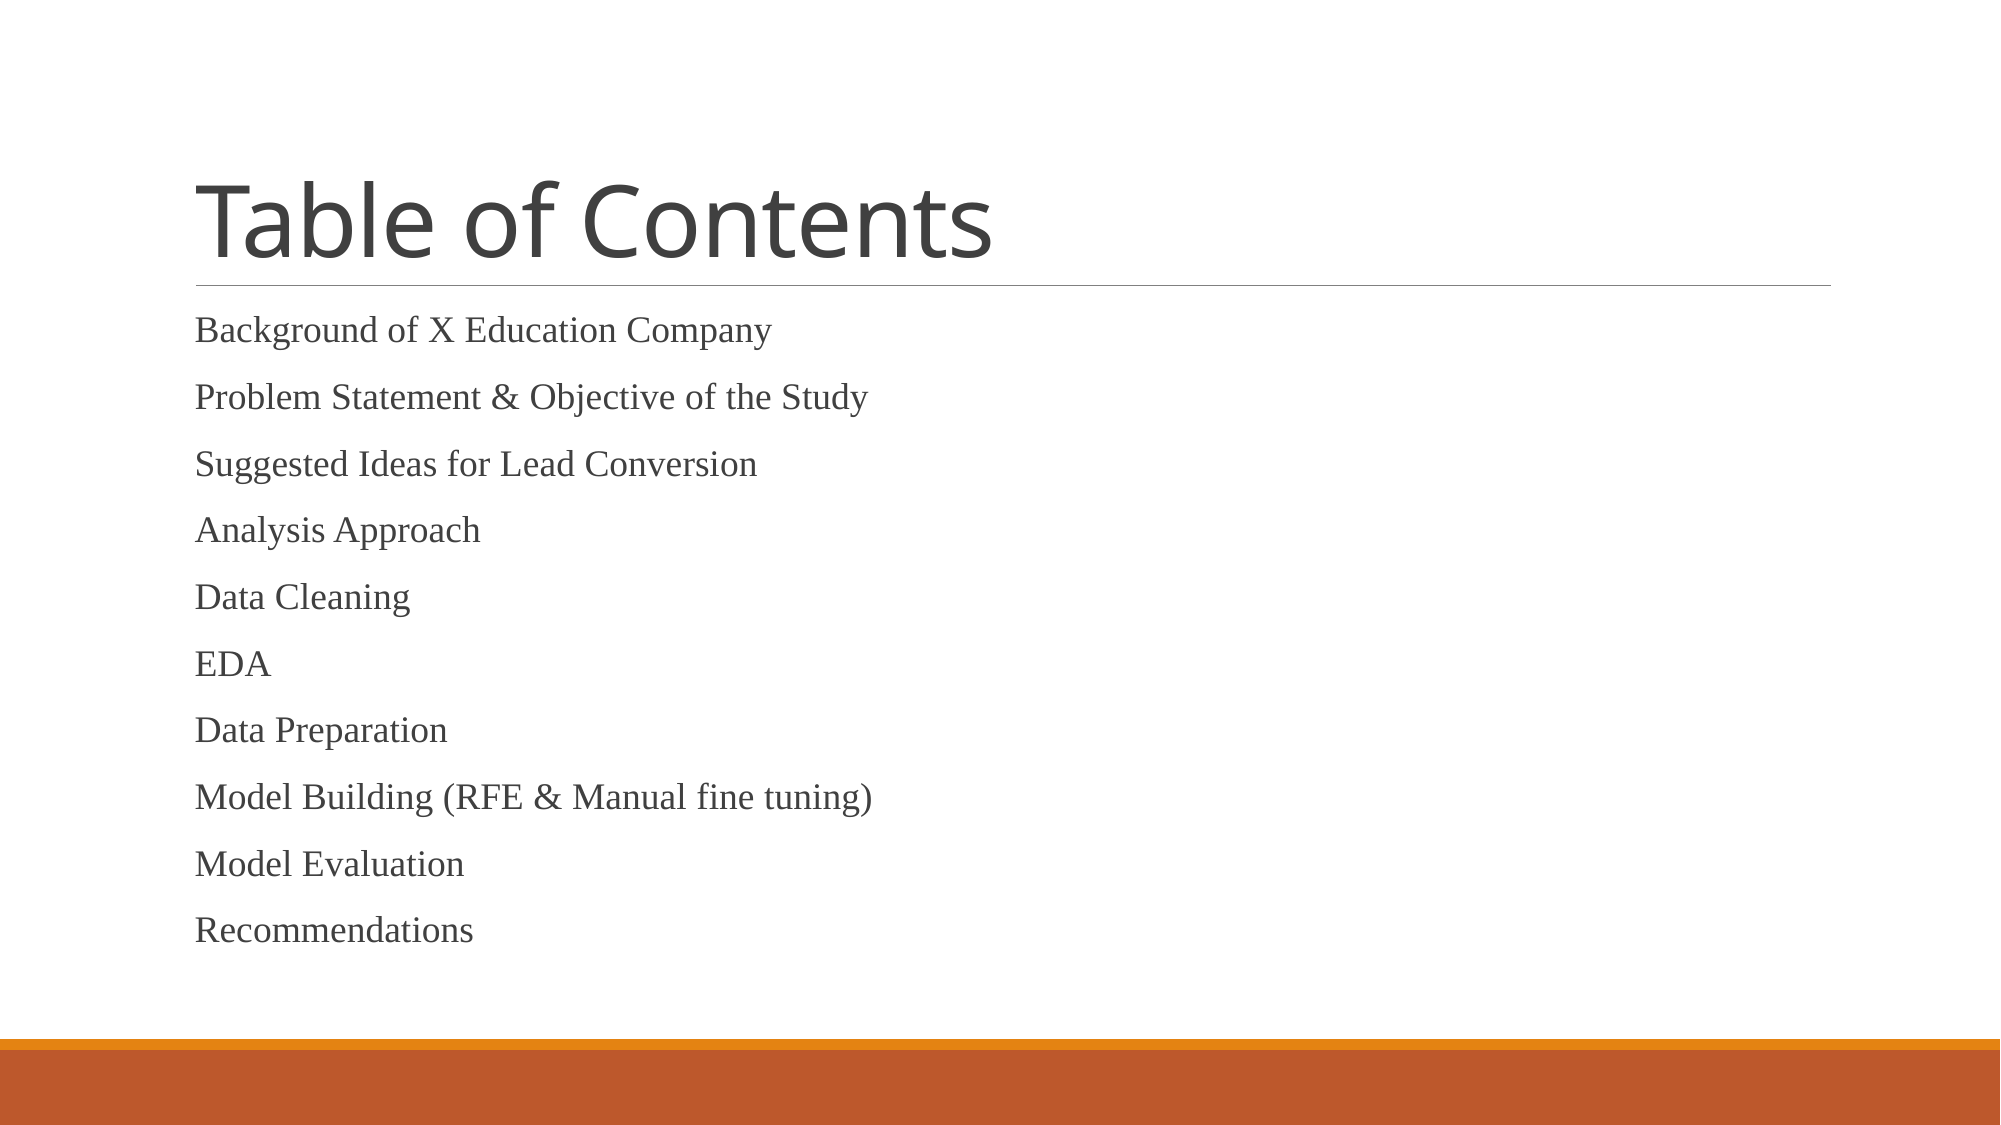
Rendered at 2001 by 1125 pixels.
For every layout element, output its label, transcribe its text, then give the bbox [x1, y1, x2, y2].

list Background of X Education Company Problem Statement & Objective of the Study Suggested Ideas for Lead Conversion Analysis Approach Data Cleaning EDA Data Preparation Model Building (RFE & Manual fine tuning) Model Evaluation Recommendations [180, 302, 1830, 963]
title Table of Contents [180, 47, 1830, 285]
